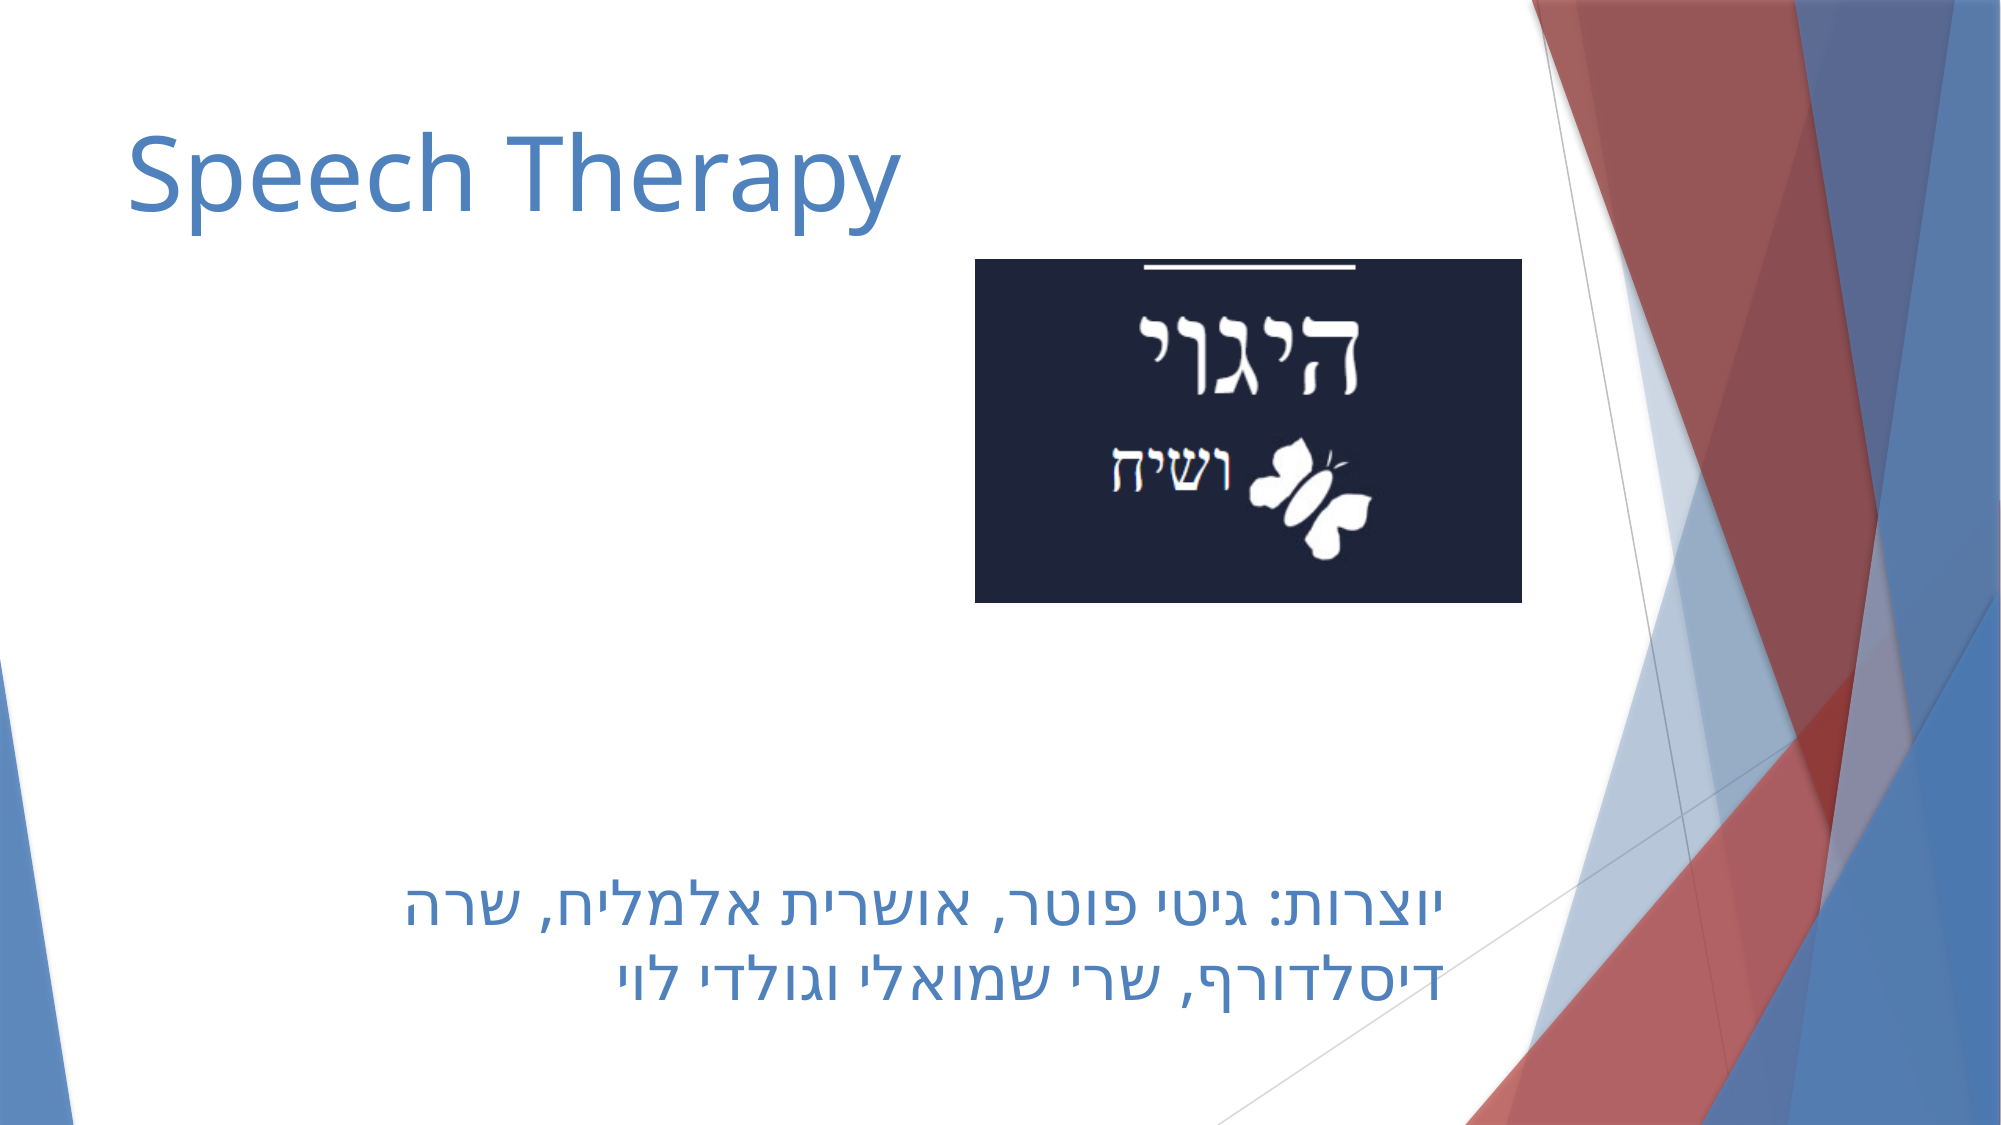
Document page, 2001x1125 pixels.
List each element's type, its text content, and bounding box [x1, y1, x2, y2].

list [975, 258, 1522, 604]
text_box יוצרות: גיטי פוטר, אושרית אלמליח, שרה דיסלדורף, שרי שמואלי וגולדי לוי [222, 855, 1462, 1021]
title Speech Therapy [111, 99, 1522, 317]
